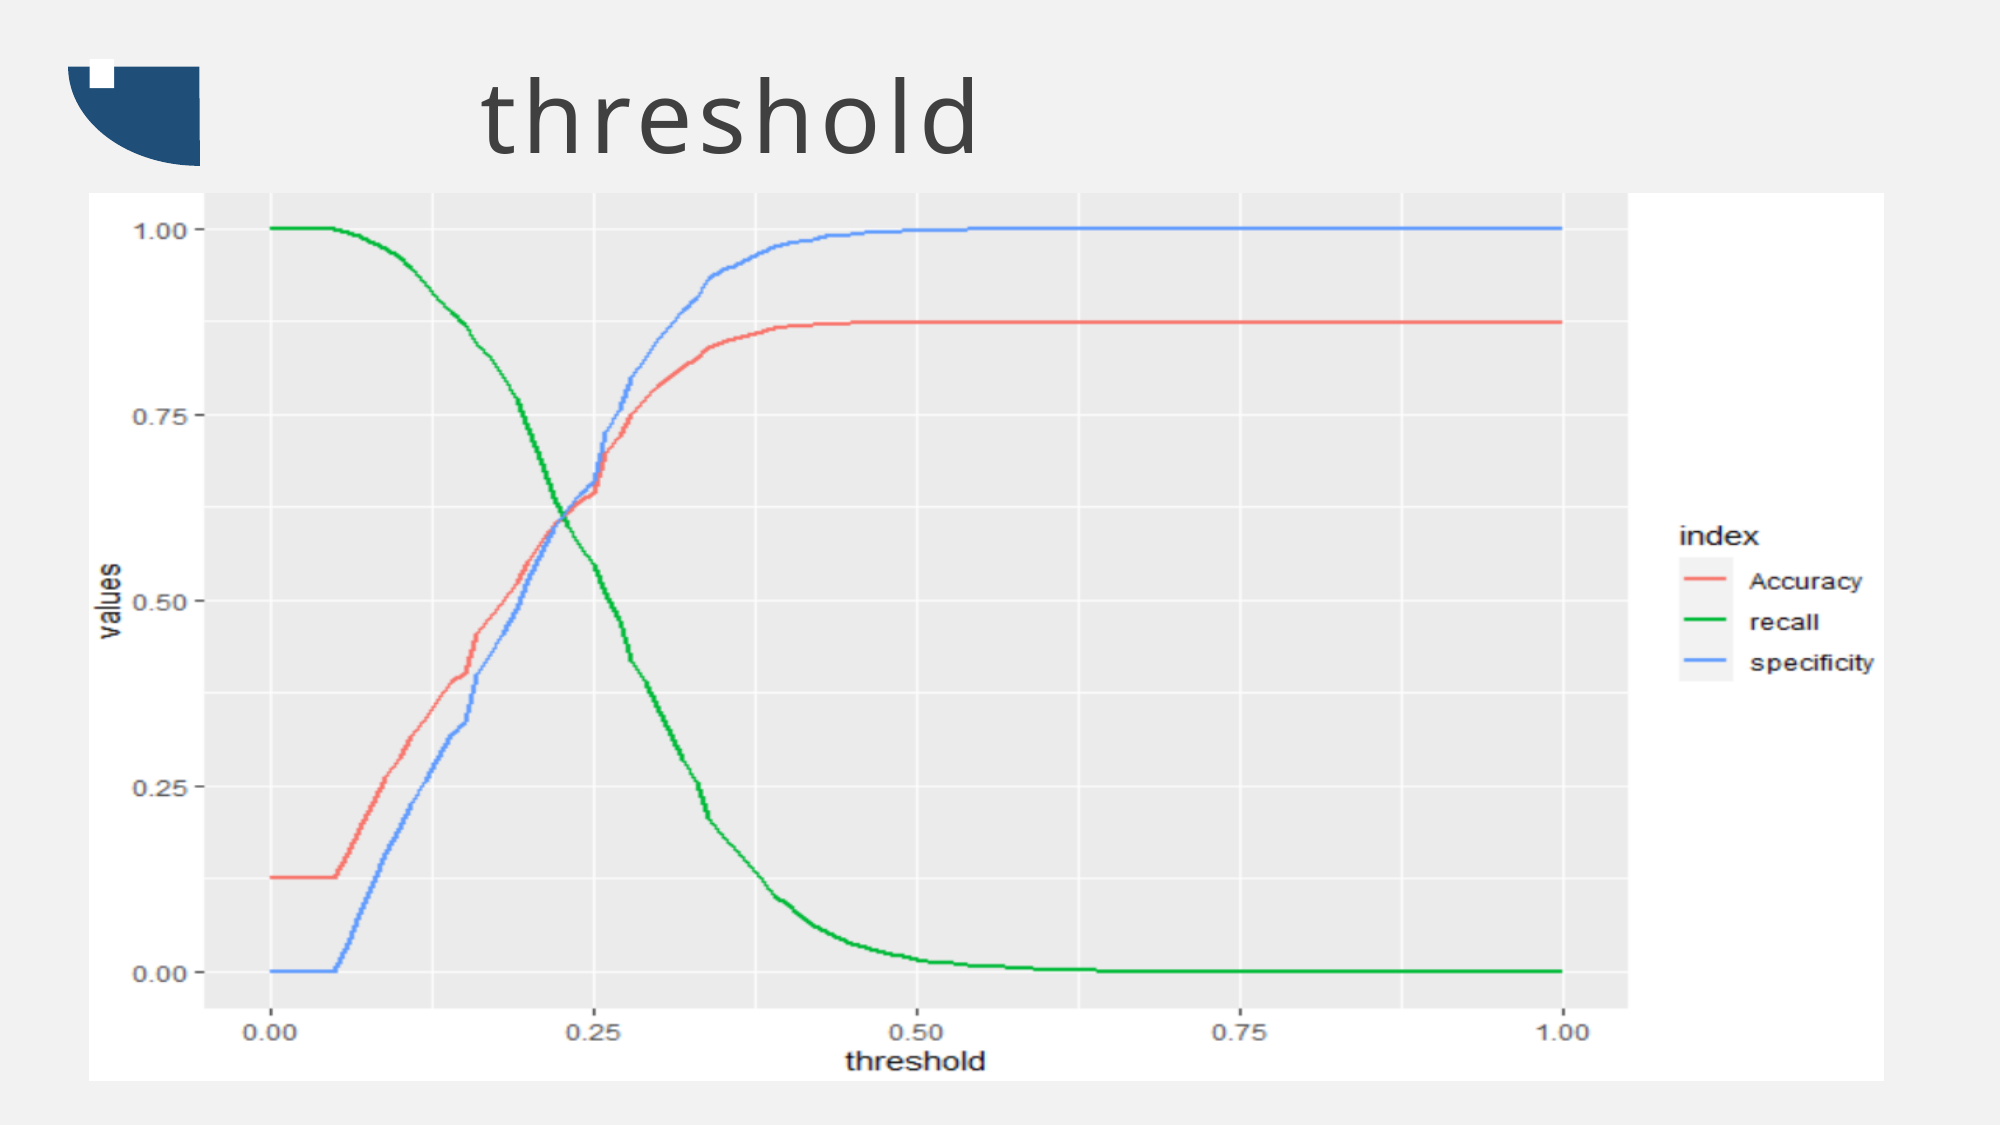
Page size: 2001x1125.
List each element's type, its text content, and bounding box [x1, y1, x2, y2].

picture [89, 193, 1884, 1081]
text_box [67, 0, 530, 166]
text_box threshold [199, 46, 1199, 181]
